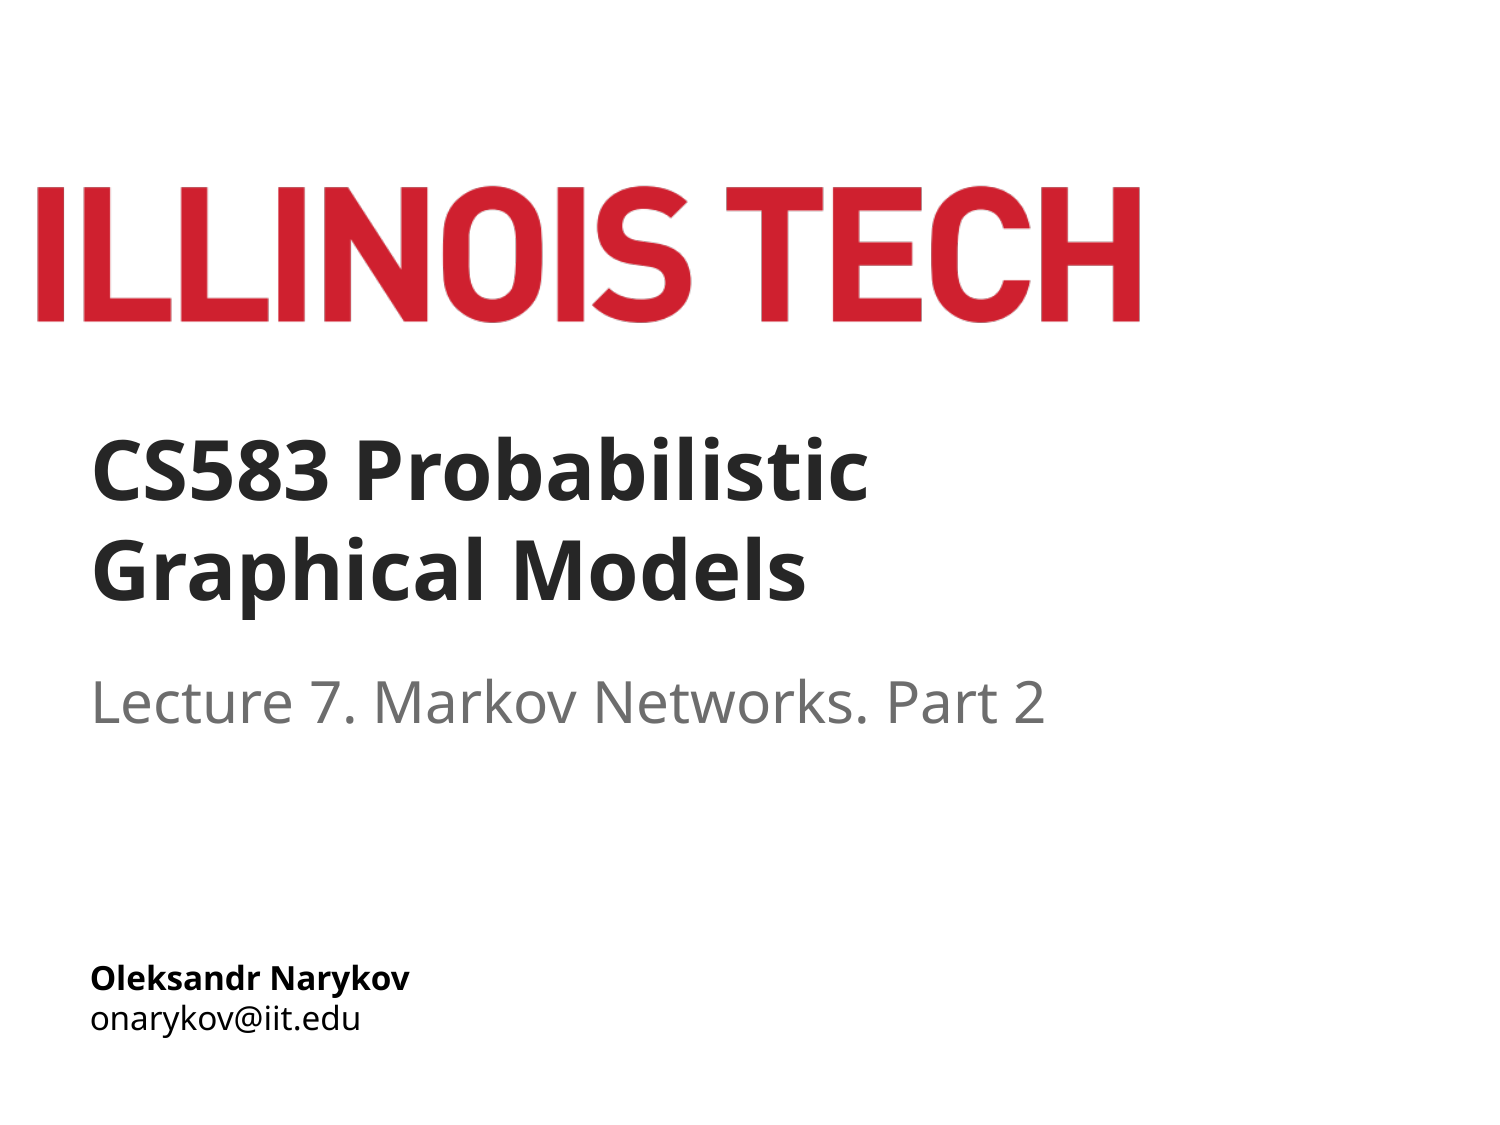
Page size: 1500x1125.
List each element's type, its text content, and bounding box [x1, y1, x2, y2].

subtitle Lecture 7. Markov Networks. Part 2 [75, 663, 1200, 826]
title CS583 Probabilistic Graphical Models [75, 375, 1200, 625]
text_box Oleksandr Narykov onarykov@iit.edu [74, 949, 225, 1100]
